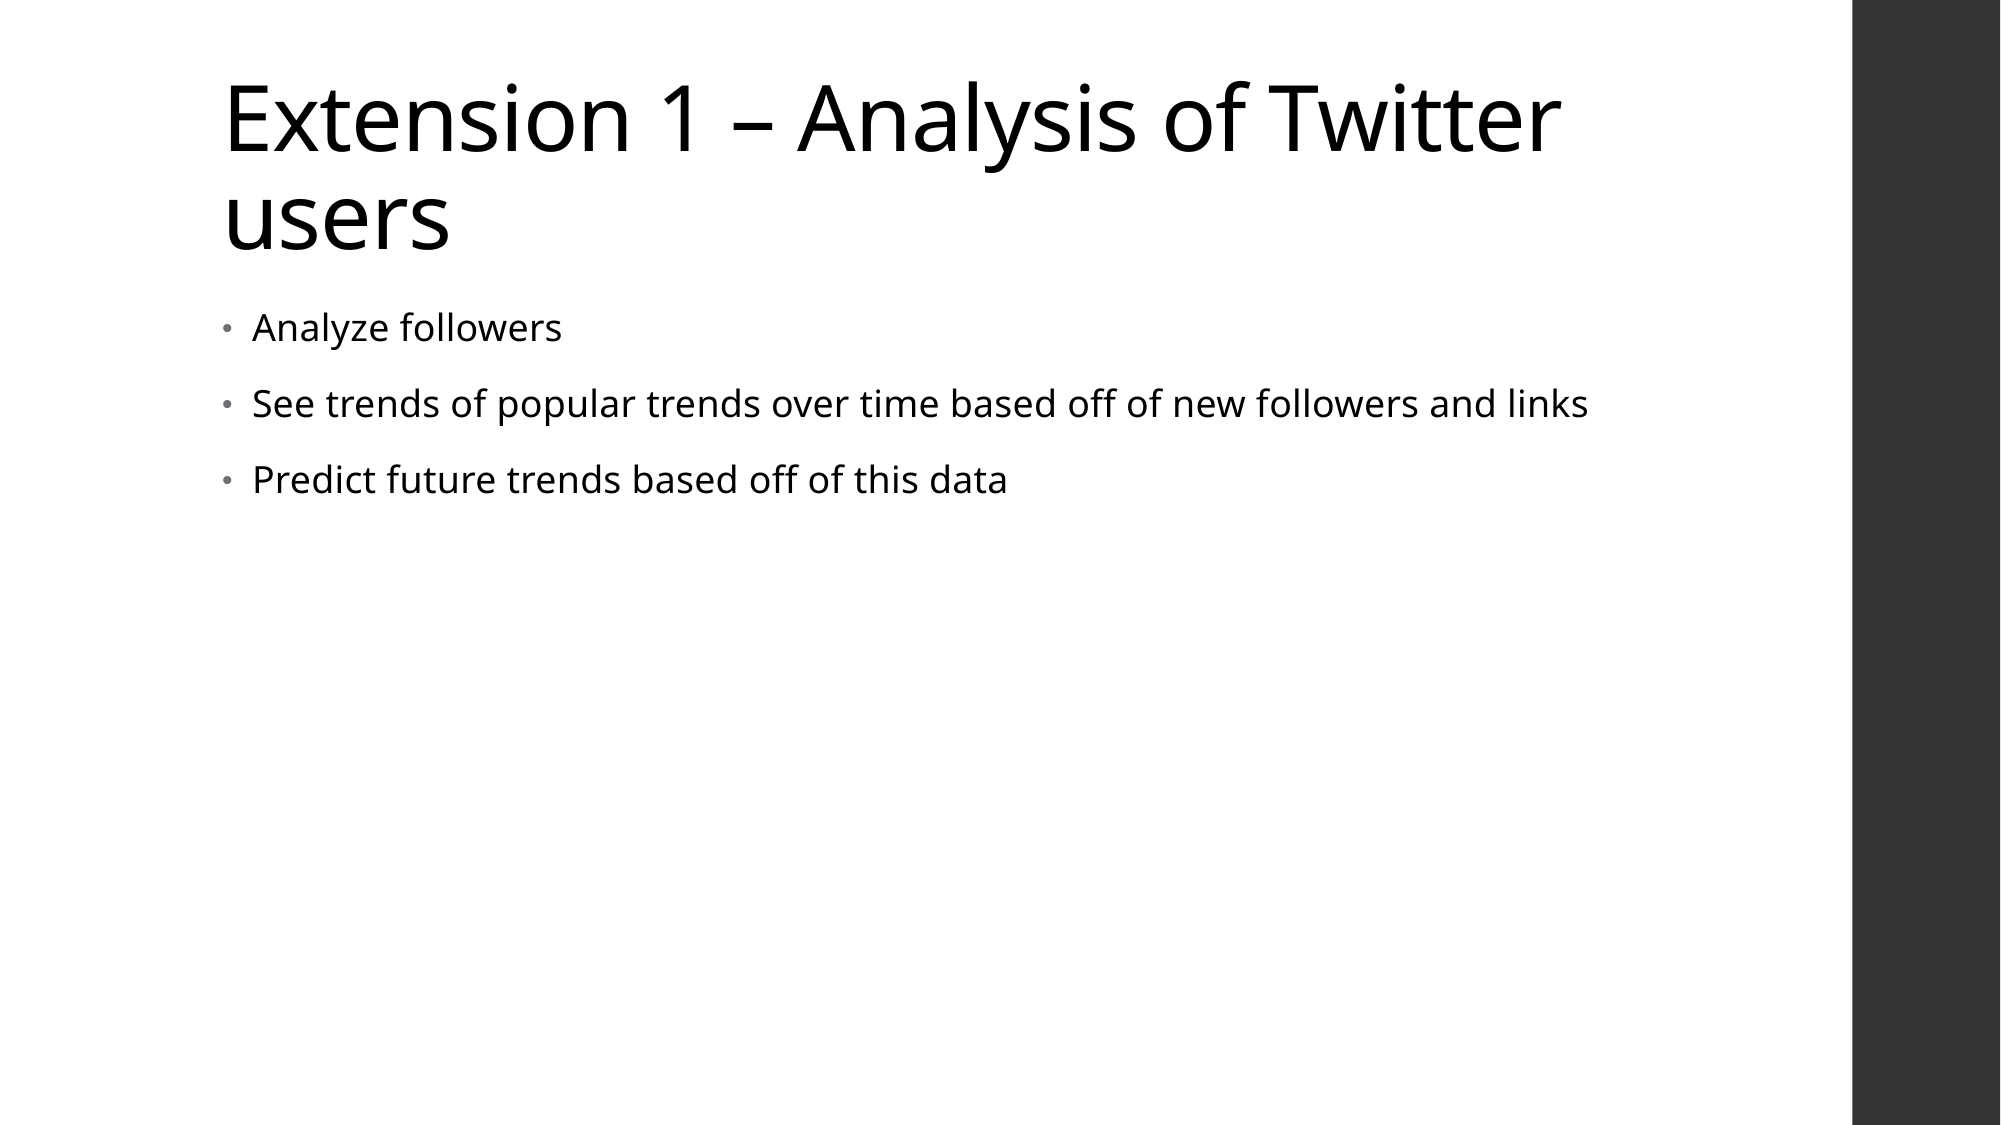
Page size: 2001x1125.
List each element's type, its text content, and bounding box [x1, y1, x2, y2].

title Extension 1 – Analysis of Twitter users [206, 60, 1797, 278]
list Analyze followers See trends of popular trends over time based off of new followers and links Predict future trends based off of this data [206, 299, 1617, 1014]
